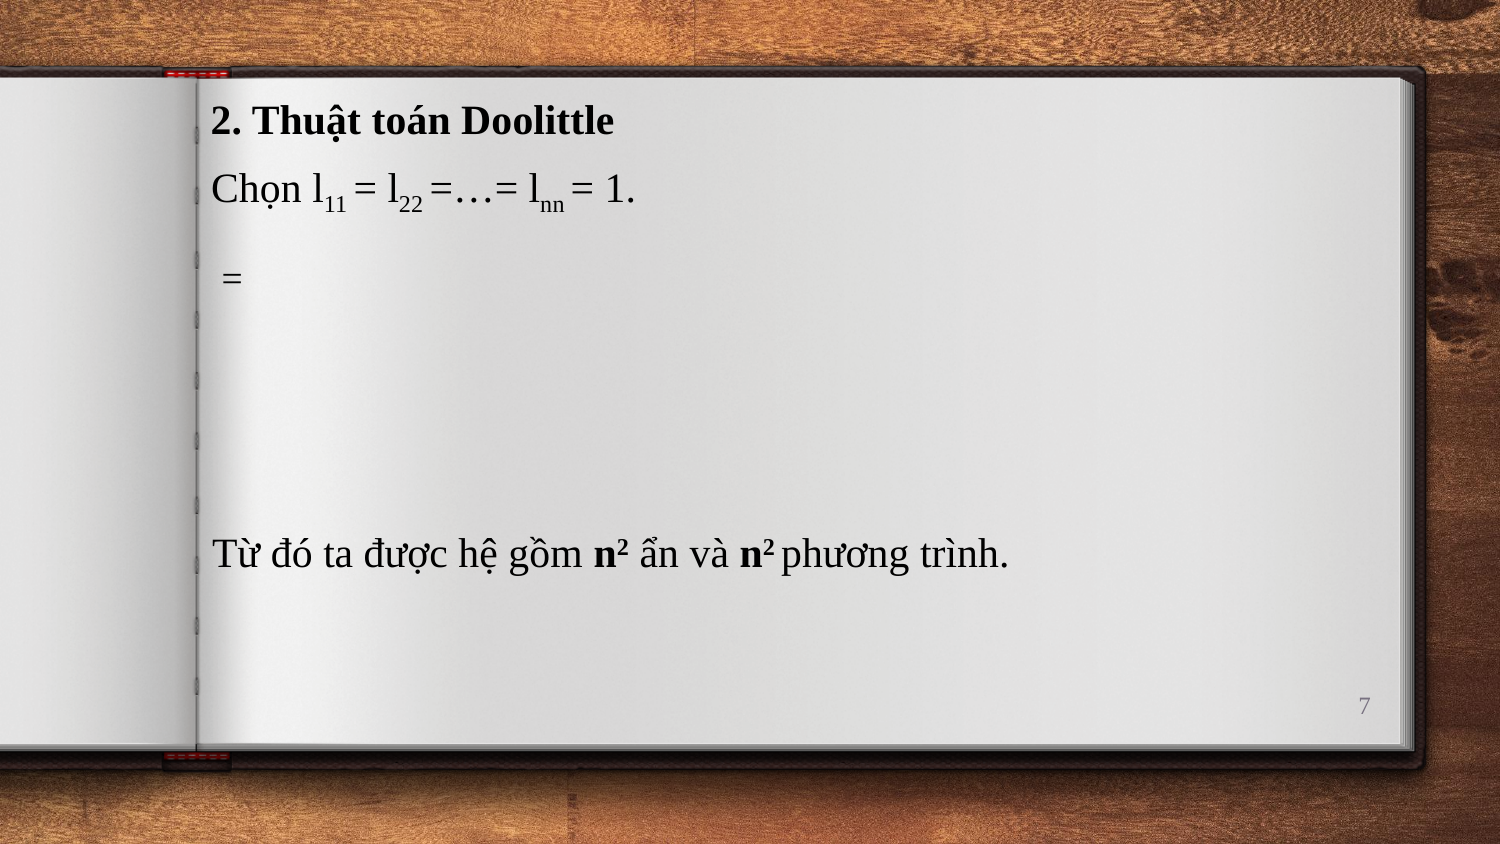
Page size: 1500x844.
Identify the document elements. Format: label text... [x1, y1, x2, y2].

picture [0, 0, 1500, 844]
text_box Từ đó ta được hệ gồm n2 ẩn và n2 phương trình. [197, 518, 1123, 584]
text_box 2. Thuật toán Doolittle [195, 85, 725, 151]
text_box Chọn l11 = l22 =…= lnn = 1. [196, 153, 1122, 225]
slide_number 7 [1295, 672, 1386, 737]
